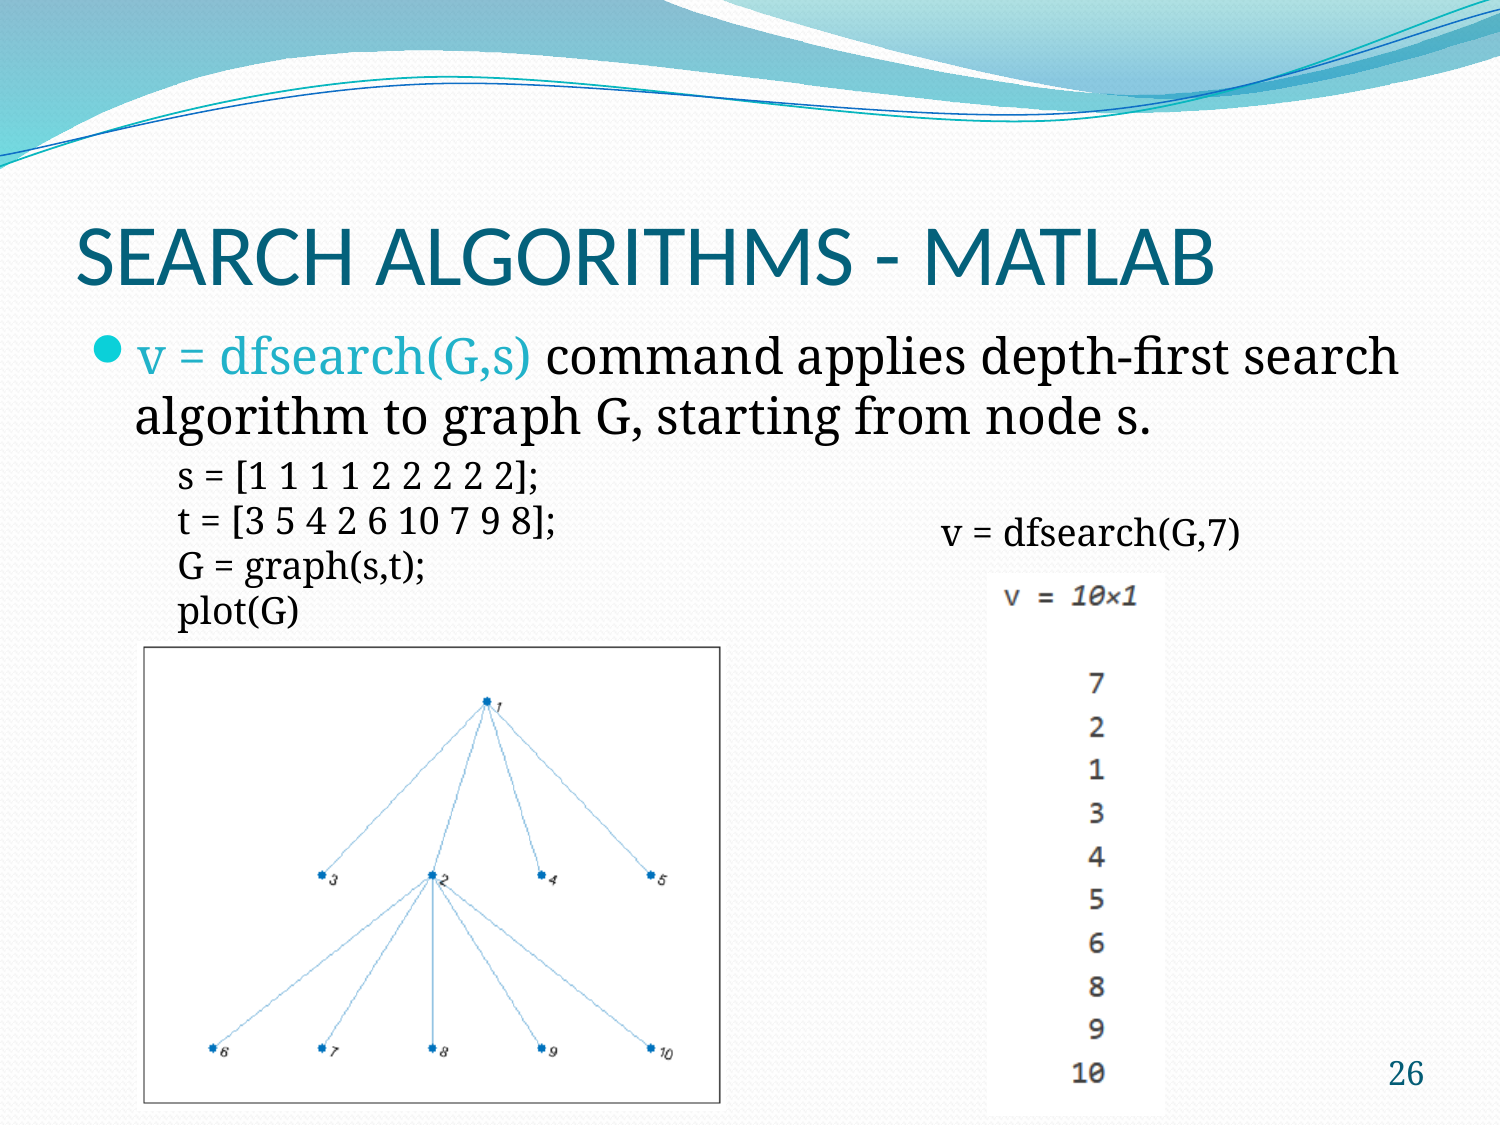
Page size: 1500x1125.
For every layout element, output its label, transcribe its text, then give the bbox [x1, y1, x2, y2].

picture [137, 641, 727, 1111]
list v = dfsearch(G,s) command applies depth-first search algorithm to graph G, starting from node s. [75, 317, 1425, 1038]
picture [987, 573, 1165, 1116]
title SEARCH ALGORITHMS - MATLAB [75, 115, 1425, 303]
text_box v = dfsearch(G,7) [925, 501, 1256, 562]
text_box s = [1 1 1 1 2 2 2 2 2]; t = [3 5 4 2 6 10 7 9 8]; G = graph(s,t); plot(G) [162, 444, 913, 640]
slide_number 26 [1299, 1037, 1425, 1098]
